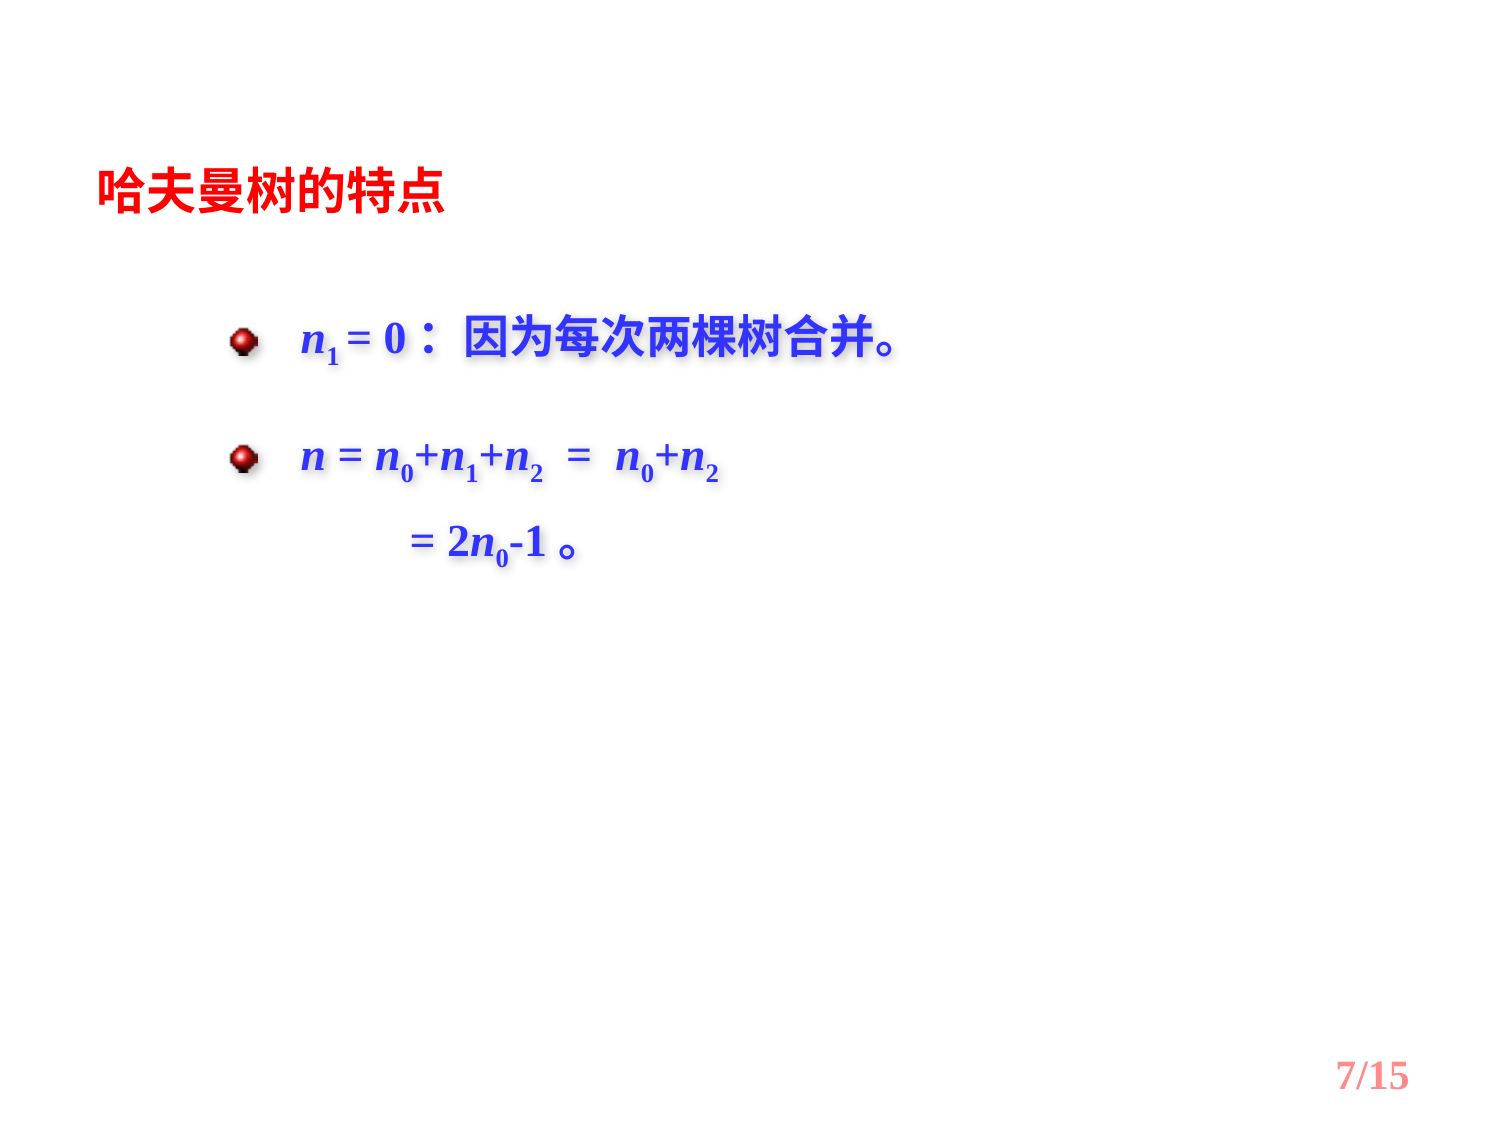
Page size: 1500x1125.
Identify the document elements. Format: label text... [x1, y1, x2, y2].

text_box 哈夫曼树的特点 [81, 152, 555, 228]
text_box n1 = 0：因为每次两棵树合并。 n = n0+n1+n2 = n0+n2 = 2n0-1。 [210, 269, 1055, 581]
picture [225, 440, 258, 473]
slide_number 7/15 [1074, 1042, 1425, 1103]
picture [225, 323, 258, 356]
